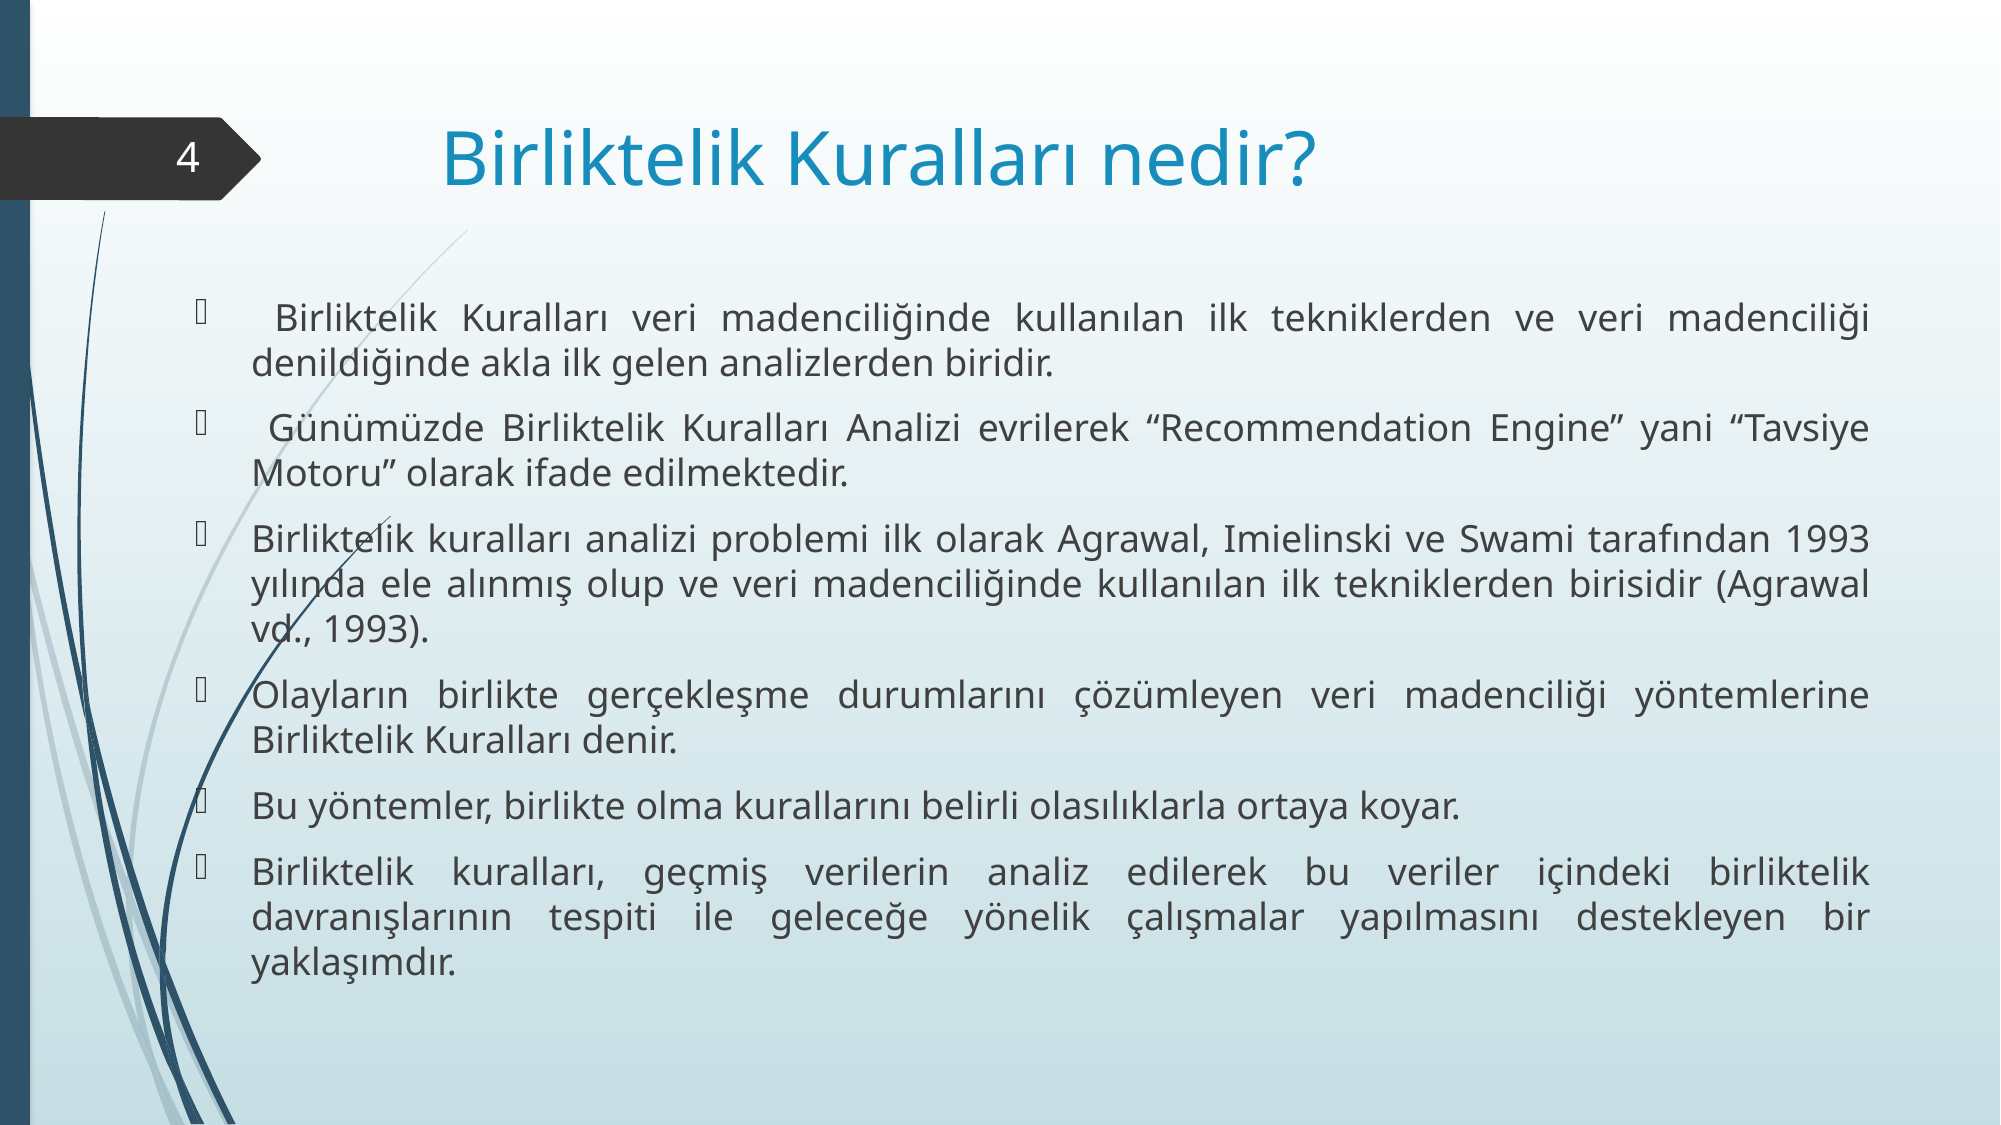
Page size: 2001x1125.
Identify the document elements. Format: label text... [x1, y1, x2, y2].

list Birliktelik Kuralları veri madenciliğinde kullanılan ilk tekniklerden ve veri madenciliği denildiğinde akla ilk gelen analizlerden biridir. Günümüzde Birliktelik Kuralları Analizi evrilerek “Recommendation Engine” yani “Tavsiye Motoru” olarak ifade edilmektedir. Birliktelik kuralları analizi problemi ilk olarak Agrawal, Imielinski ve Swami tarafından 1993 yılında ele alınmış olup ve veri madenciliğinde kullanılan ilk tekniklerden birisidir (Agrawal vd., 1993). Olayların birlikte gerçekleşme durumlarını çözümleyen veri madenciliği yöntemlerine Birliktelik Kuralları denir. Bu yöntemler, birlikte olma kurallarını belirli olasılıklarla ortaya koyar. Birliktelik kuralları, geçmiş verilerin analiz edilerek bu veriler içindeki birliktelik davranışlarının tespiti ile geleceğe yönelik çalışmalar yapılmasını destekleyen bir yaklaşımdır. [179, 286, 1888, 1039]
slide_number 4 [87, 129, 216, 190]
title Birliktelik Kuralları nedir? [425, 102, 1888, 286]
